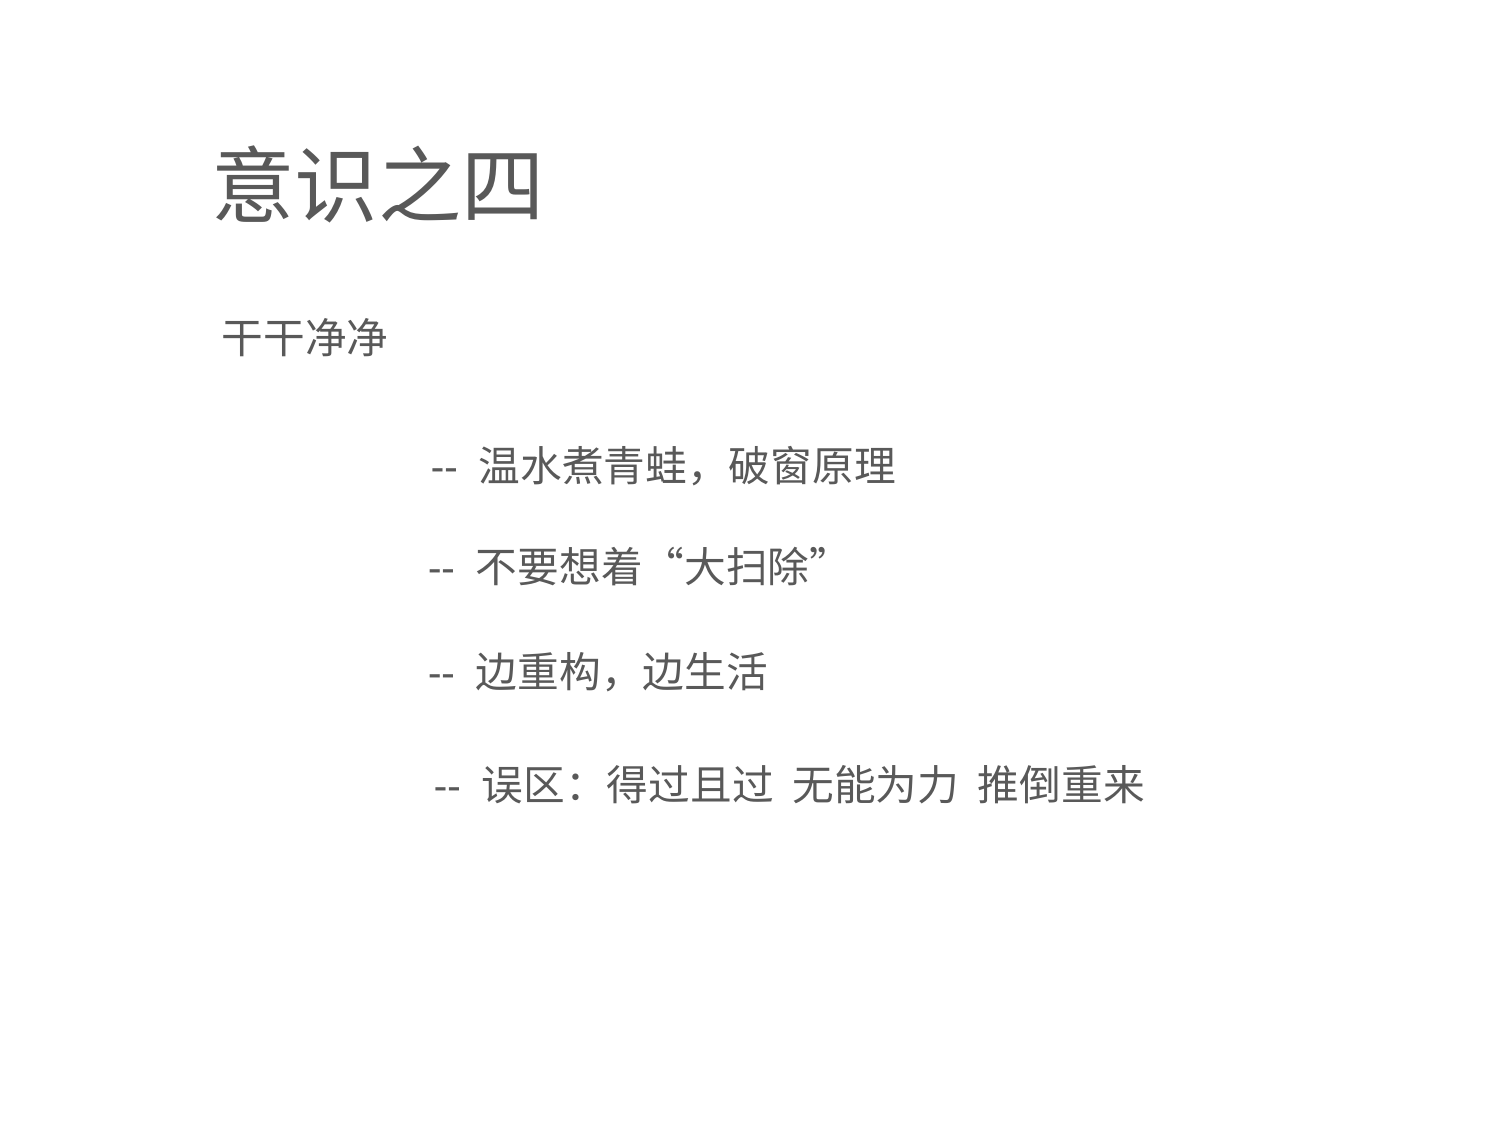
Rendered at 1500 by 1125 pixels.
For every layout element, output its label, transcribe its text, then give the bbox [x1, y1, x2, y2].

text_box -- 温水煮青蛙，破窗原理 [416, 432, 939, 498]
text_box -- 不要想着“大扫除” [413, 533, 939, 599]
text_box 意识之四 [196, 125, 560, 241]
text_box 干干净净 [206, 304, 621, 369]
text_box -- 边重构，边生活 [413, 638, 1010, 704]
text_box -- 误区：得过且过 无能为力 推倒重来 [419, 751, 1258, 817]
